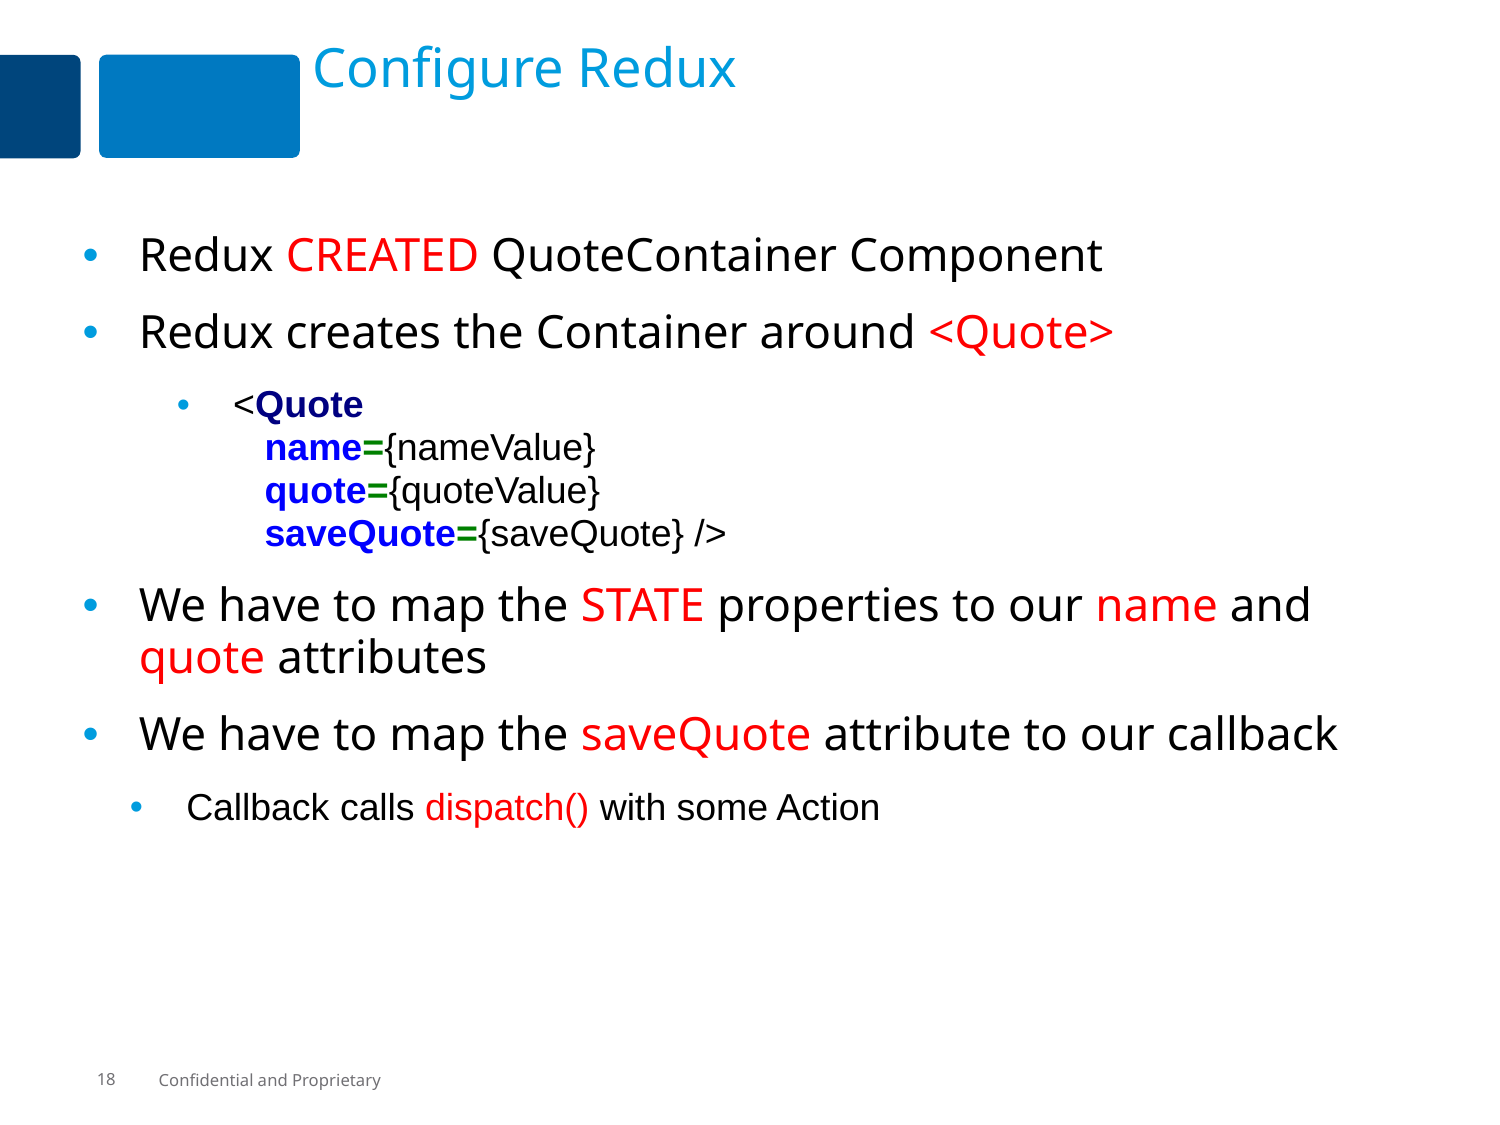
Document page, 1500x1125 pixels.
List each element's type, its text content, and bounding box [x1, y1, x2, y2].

list Redux CREATED QuoteContainer Component Redux creates the Container around <Quote> <Quote name={nameValue} quote={quoteValue} saveQuote={saveQuote} /> We have to map the STATE properties to our name and quote attributes We have to map the saveQuote attribute to our callback Callback calls dispatch() with some Action [82, 221, 1413, 1013]
title Configure Redux [312, 37, 1463, 175]
